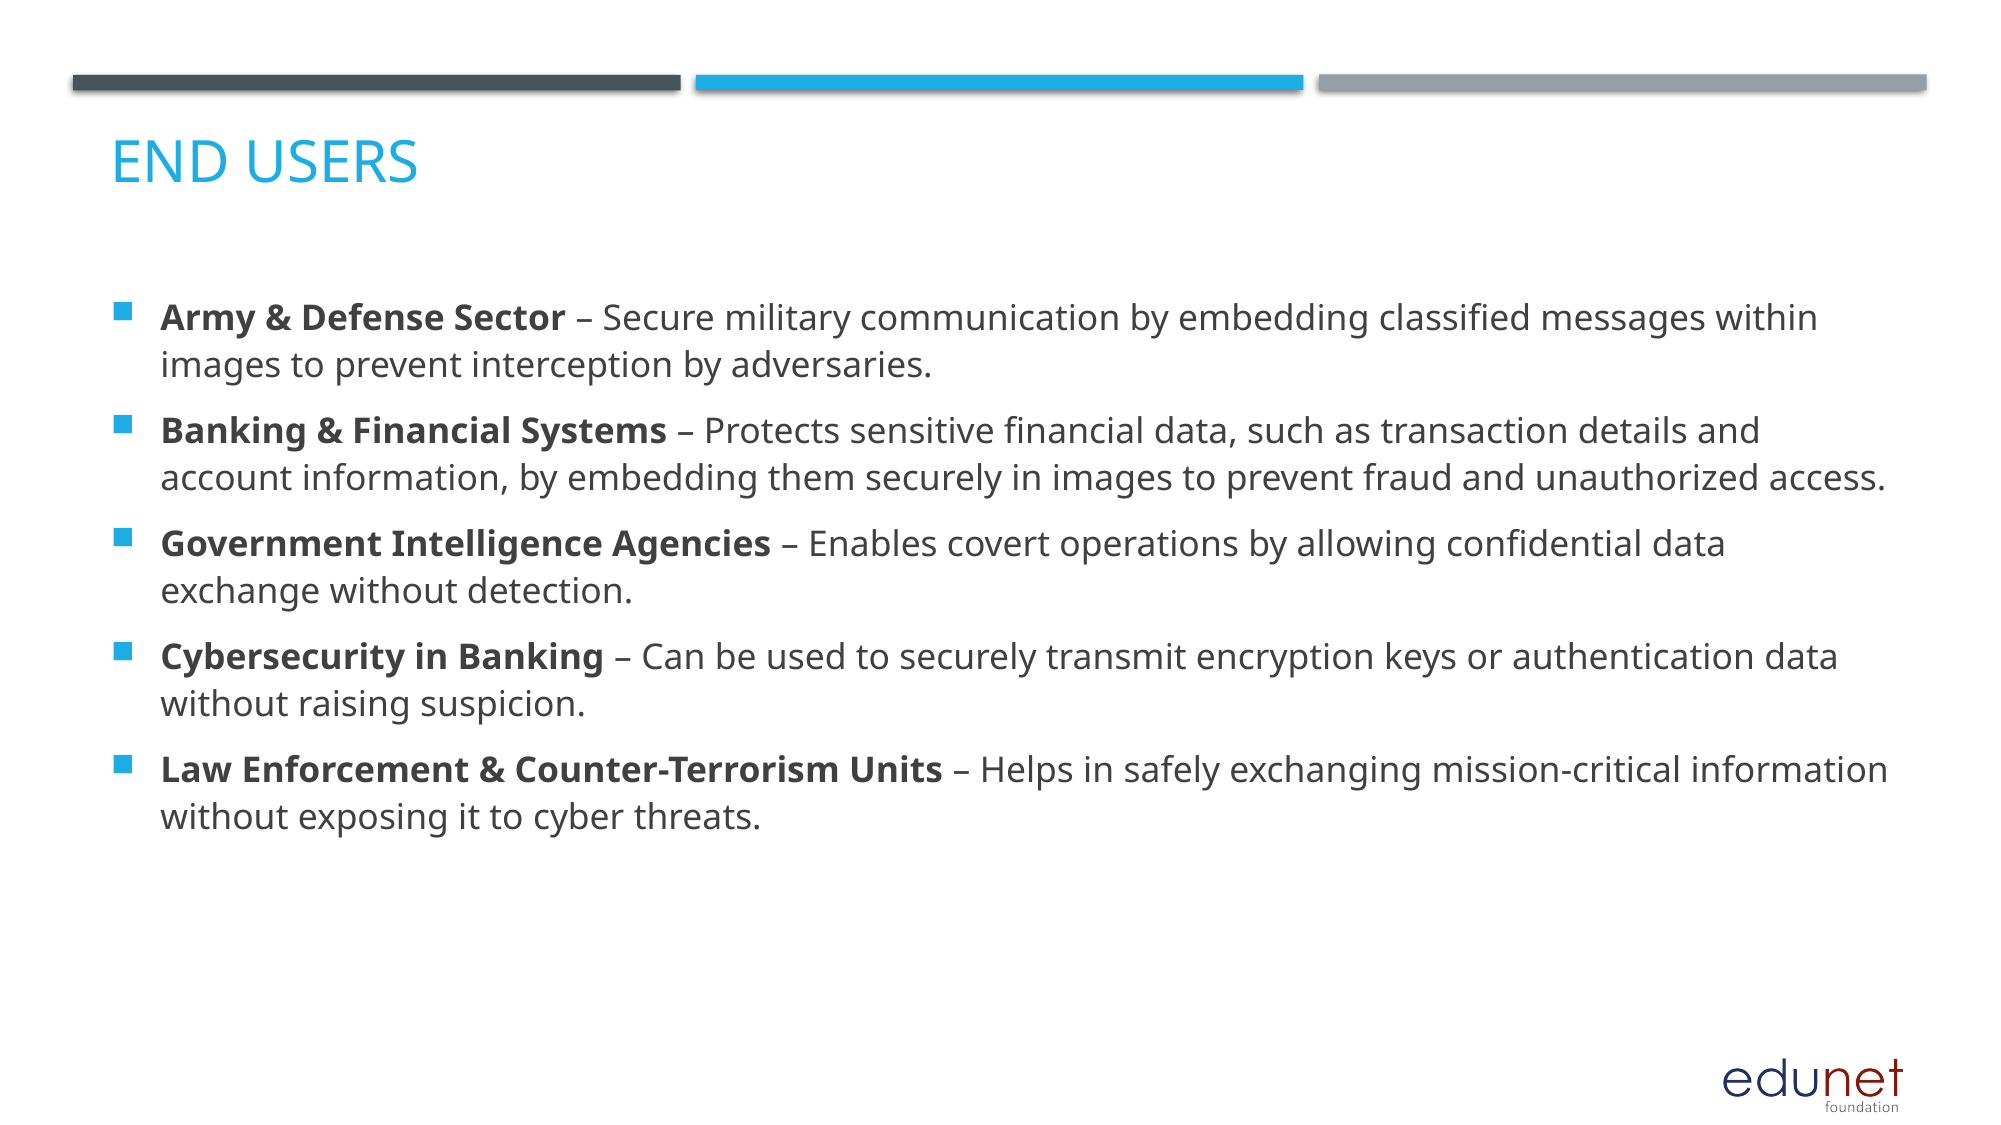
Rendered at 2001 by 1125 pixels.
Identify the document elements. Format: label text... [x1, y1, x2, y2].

picture [1719, 1056, 1905, 1116]
title End users [95, 115, 1905, 203]
list Army & Defense Sector – Secure military communication by embedding classified messages within images to prevent interception by adversaries. Banking & Financial Systems – Protects sensitive financial data, such as transaction details and account information, by embedding them securely in images to prevent fraud and unauthorized access. Government Intelligence Agencies – Enables covert operations by allowing confidential data exchange without detection. Cybersecurity in Banking – Can be used to securely transmit encryption keys or authentication data without raising suspicion. Law Enforcement & Counter-Terrorism Units – Helps in safely exchanging mission-critical information without exposing it to cyber threats. [95, 213, 1905, 981]
